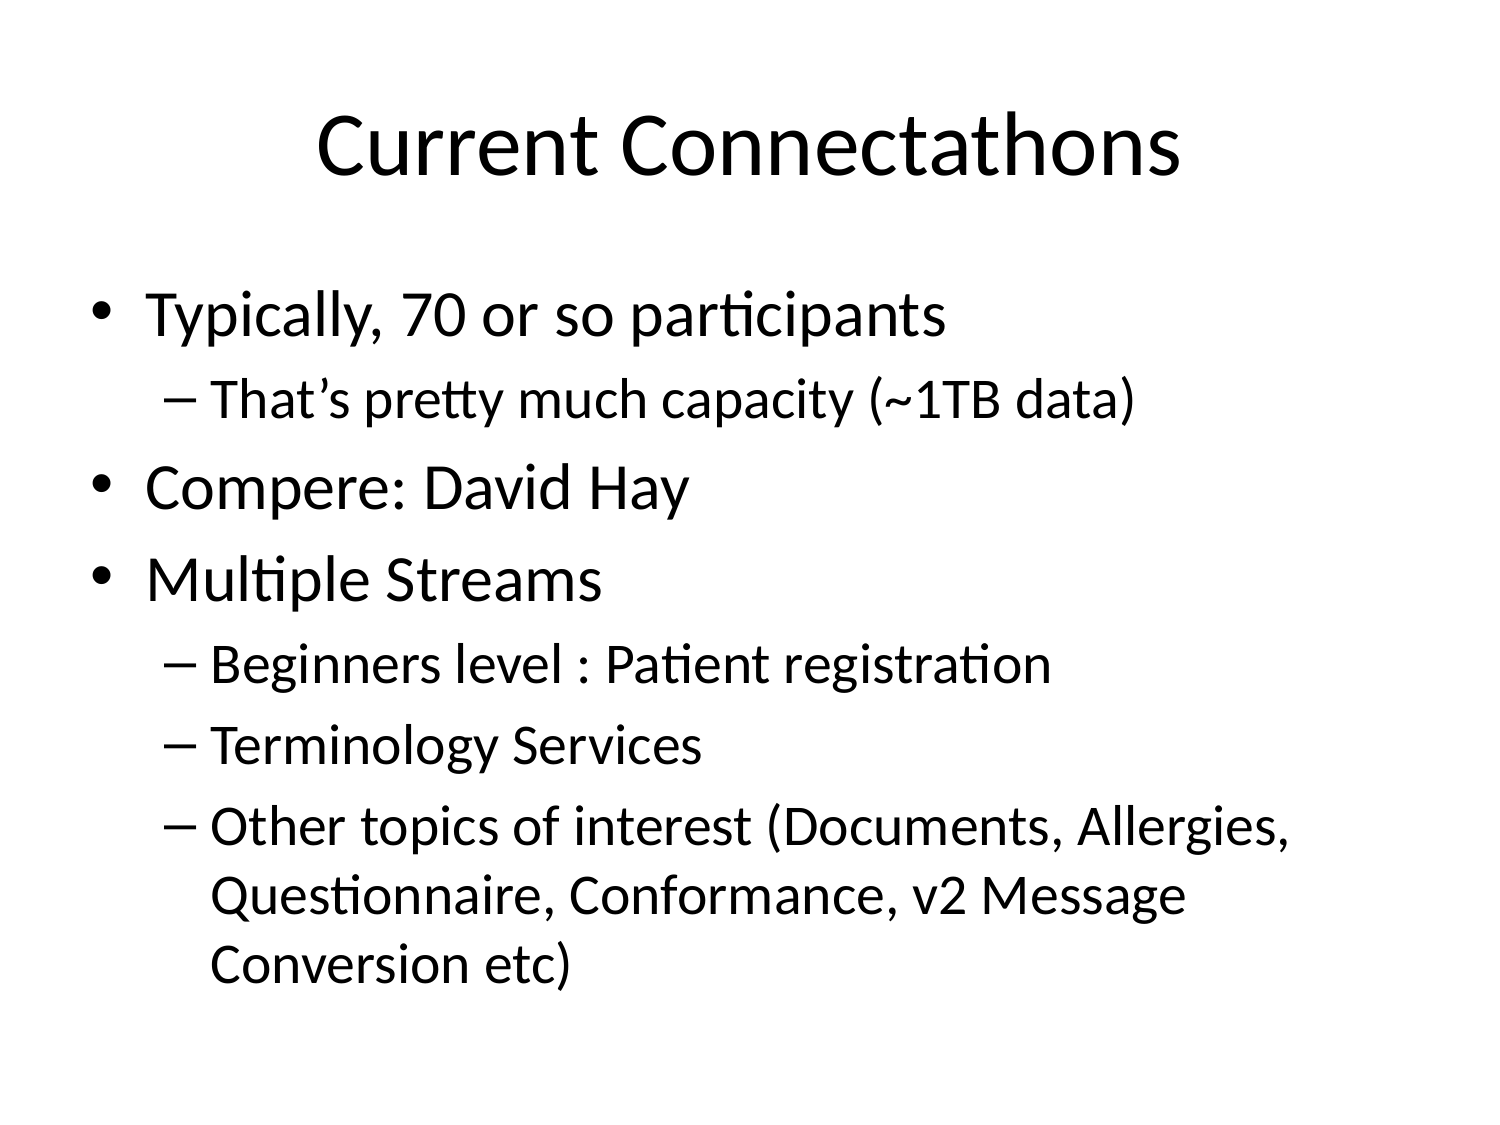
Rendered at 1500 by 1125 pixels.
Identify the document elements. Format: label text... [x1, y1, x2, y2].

title Current Connectathons [75, 45, 1425, 233]
list Typically, 70 or so participants That’s pretty much capacity (~1TB data) Compere: David Hay Multiple Streams Beginners level : Patient registration Terminology Services Other topics of interest (Documents, Allergies, Questionnaire, Conformance, v2 Message Conversion etc) [75, 262, 1425, 1005]
